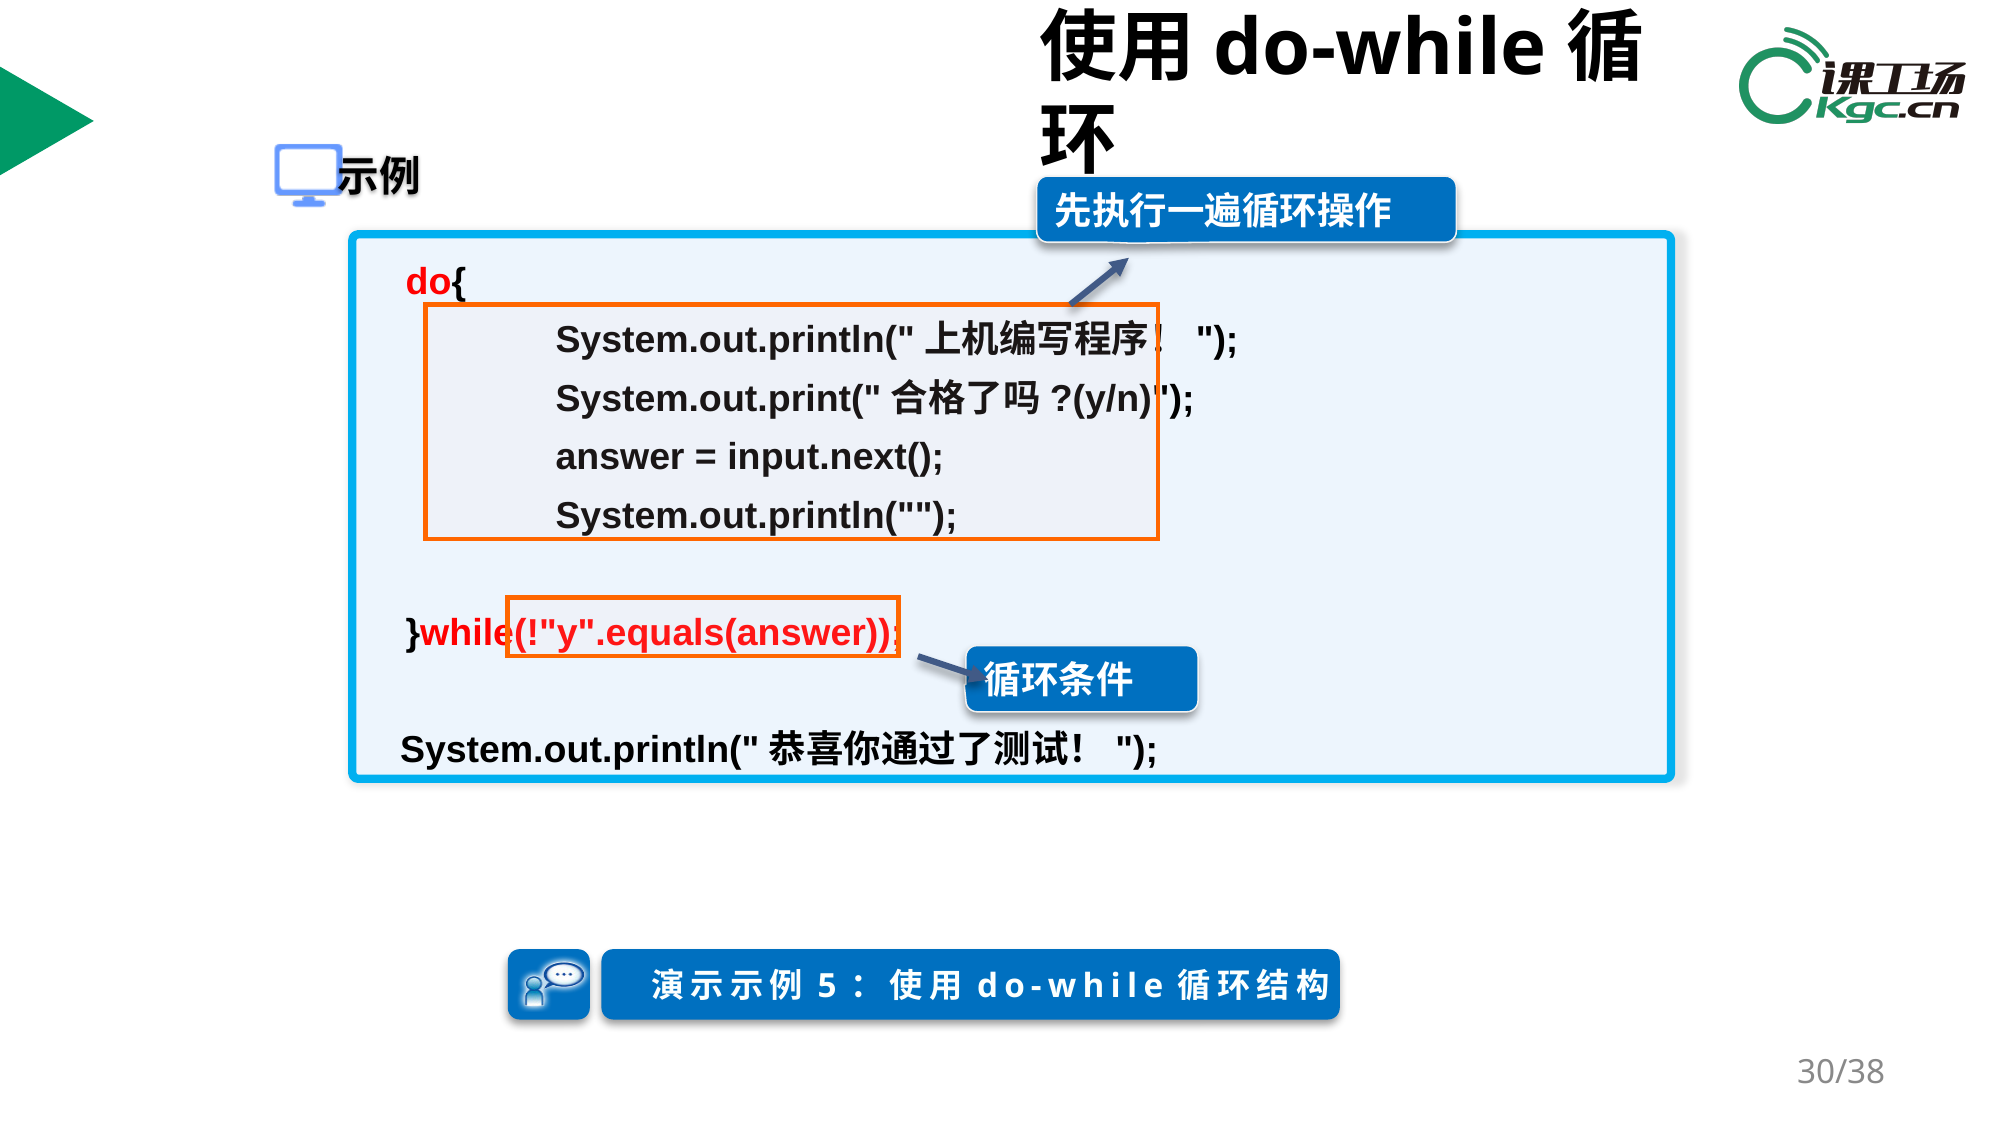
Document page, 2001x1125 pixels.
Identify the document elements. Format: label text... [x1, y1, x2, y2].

slide_number /38 [1433, 1042, 1901, 1104]
text_box [425, 304, 1158, 539]
text_box do{ System.out.println("上机编写程序！"); System.out.print("合格了吗?(y/n)"); answer = input.next(); System.out.println(""); }while(!"y".equals(answer)); System.out.println("恭喜你通过了测试！"); [352, 234, 1672, 779]
text_box 先执行一遍循环操作 [1036, 176, 1457, 244]
text_box [507, 597, 899, 657]
text_box [1068, 257, 1129, 308]
text_box 循环条件 [964, 645, 1199, 712]
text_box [507, 948, 1341, 1020]
picture [1739, 27, 1966, 124]
text_box [916, 653, 989, 683]
title 使用do-while循环 [1024, 46, 1721, 133]
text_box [273, 140, 437, 209]
